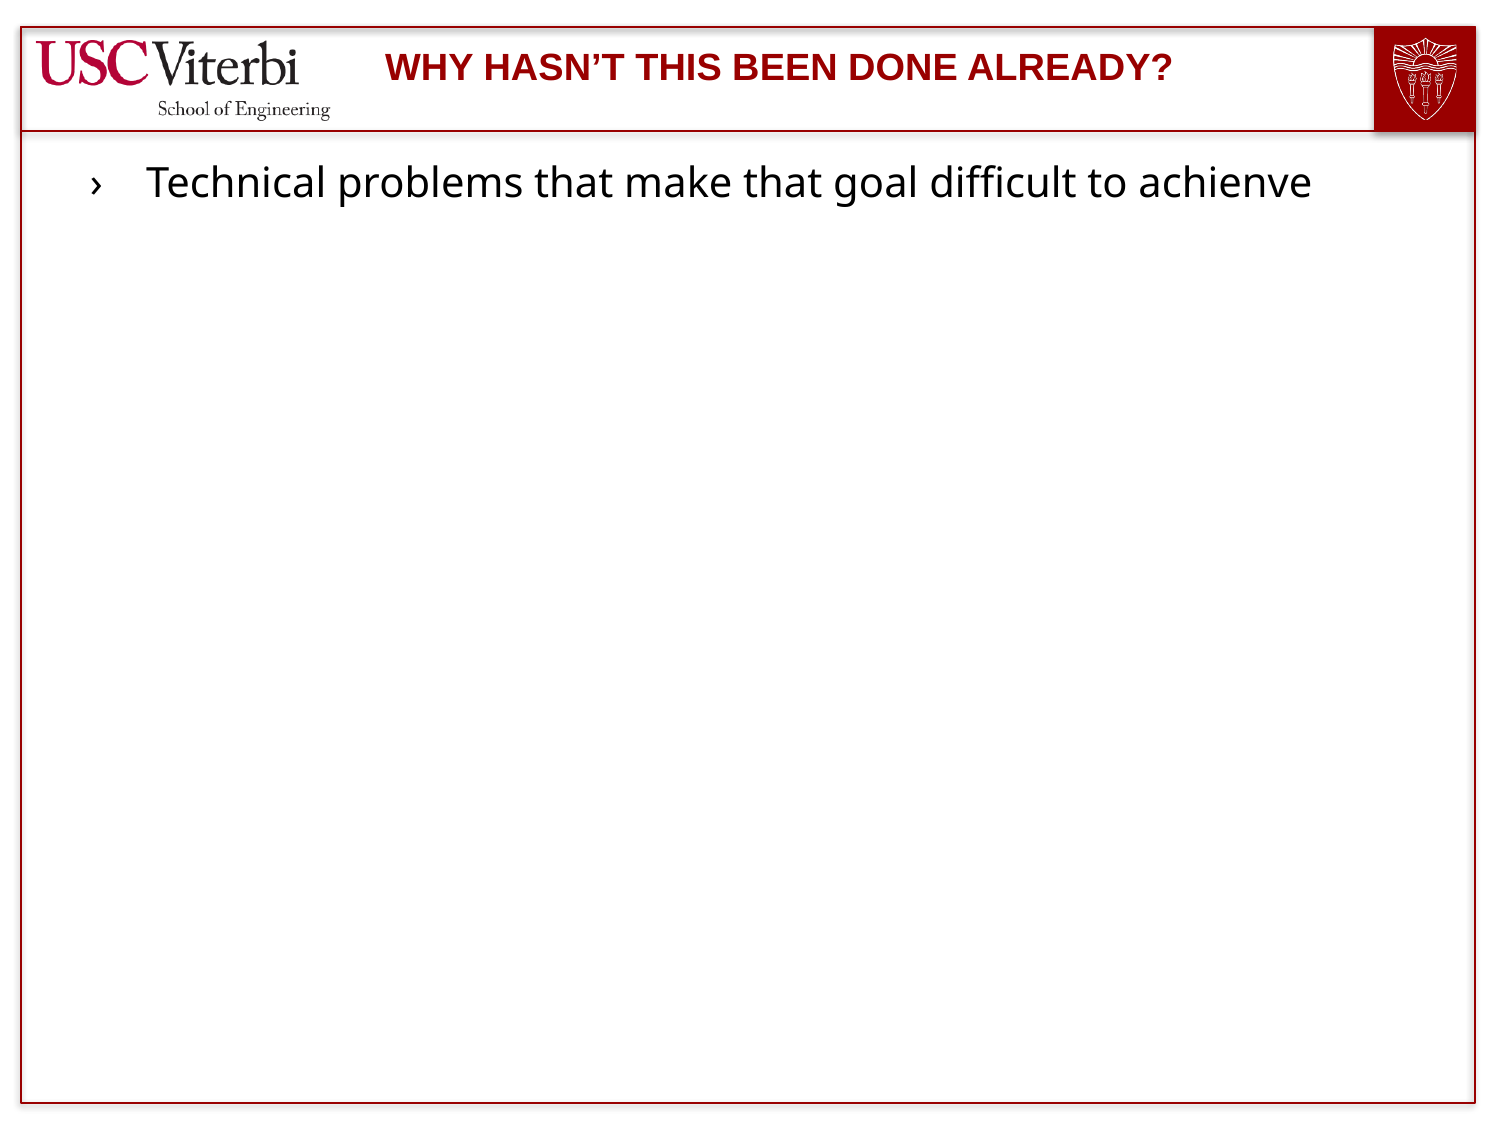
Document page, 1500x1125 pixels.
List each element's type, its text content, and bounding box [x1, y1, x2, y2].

text_box Technical problems that make that goal difficult to achienve [74, 148, 1425, 1049]
title Why hasn’t this been done already? [370, 35, 1347, 121]
